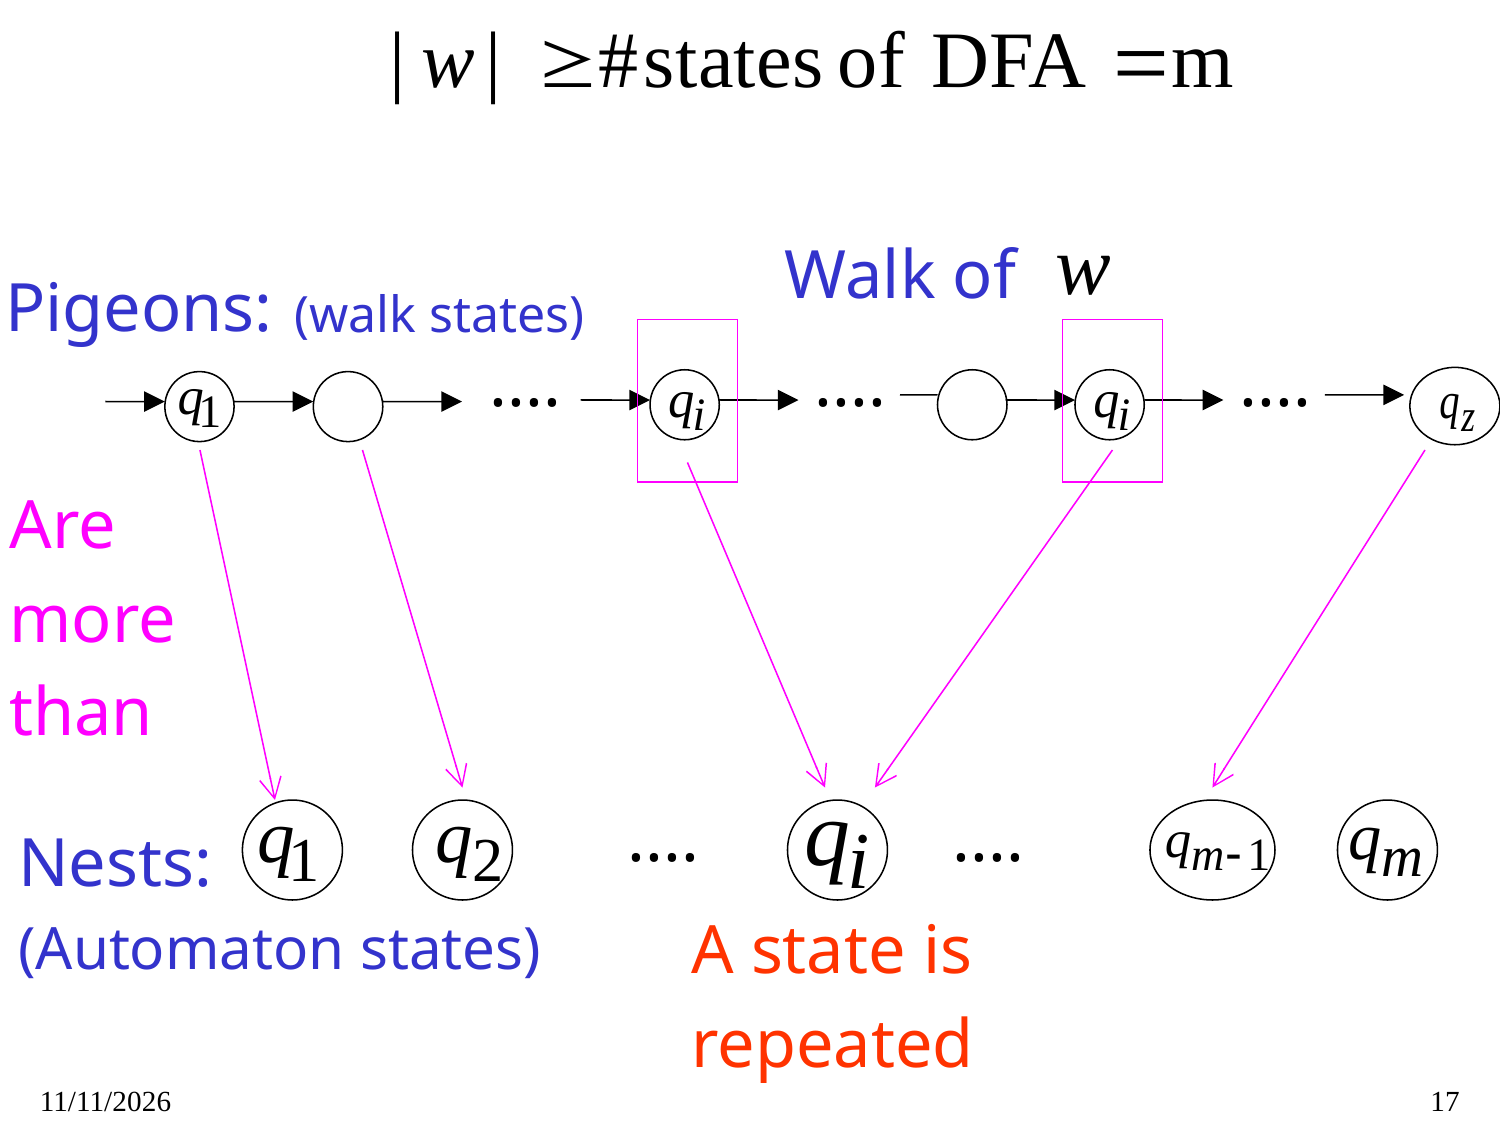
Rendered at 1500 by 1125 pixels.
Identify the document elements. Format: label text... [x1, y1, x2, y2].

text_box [1345, 803, 1427, 883]
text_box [174, 369, 220, 432]
text_box [875, 816, 888, 884]
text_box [1090, 372, 1134, 436]
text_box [432, 799, 506, 886]
text_box [1149, 820, 1266, 901]
text_box [1171, 800, 1254, 812]
text_box [1427, 819, 1438, 881]
text_box [696, 483, 827, 787]
text_box [1344, 384, 1405, 406]
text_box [799, 787, 875, 897]
text_box .... [1224, 332, 1344, 427]
text_box [234, 391, 314, 412]
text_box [391, 24, 1239, 113]
text_box [594, 389, 637, 411]
text_box [362, 449, 468, 788]
text_box [1212, 449, 1426, 788]
text_box [175, 378, 235, 442]
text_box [254, 799, 318, 886]
text_box Walk of [770, 224, 1032, 320]
text_box [1349, 883, 1425, 901]
text_box [382, 391, 462, 412]
text_box [937, 369, 1008, 440]
text_box [1337, 823, 1345, 877]
text_box [1409, 367, 1500, 445]
slide_number 17 [1162, 1074, 1475, 1125]
text_box [1163, 389, 1224, 411]
text_box .... [937, 787, 1056, 883]
text_box Pigeons: [0, 257, 288, 352]
text_box [787, 818, 799, 882]
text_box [1162, 812, 1270, 876]
text_box Are more than [0, 474, 191, 757]
text_box [199, 449, 282, 799]
text_box .... [474, 332, 594, 427]
text_box [1062, 319, 1163, 483]
text_box .... [612, 787, 731, 883]
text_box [1049, 249, 1113, 302]
text_box [1007, 389, 1062, 411]
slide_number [24, 1074, 338, 1125]
text_box Nests: (Automaton states) [3, 812, 556, 989]
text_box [665, 372, 709, 436]
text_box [1437, 374, 1479, 435]
text_box [738, 389, 799, 411]
text_box [1270, 830, 1276, 870]
text_box .... [799, 332, 919, 427]
text_box [313, 371, 383, 442]
text_box [637, 319, 738, 483]
text_box [164, 382, 174, 431]
text_box A state is repeated [676, 899, 1006, 1088]
text_box [105, 391, 165, 412]
text_box (walk states) [280, 274, 601, 350]
text_box [875, 483, 1090, 788]
